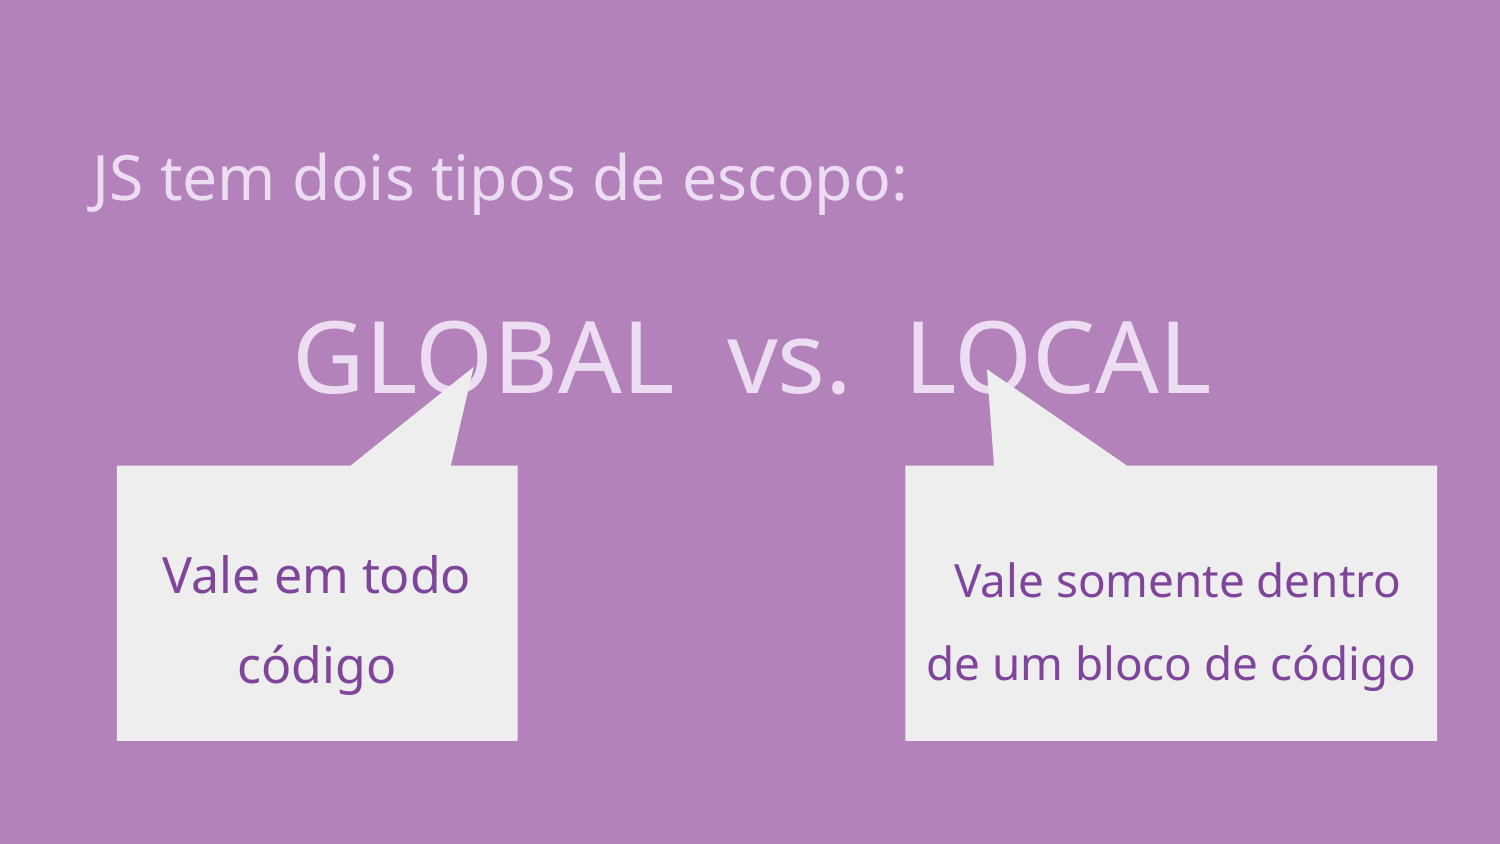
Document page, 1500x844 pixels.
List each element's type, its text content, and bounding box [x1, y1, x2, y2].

list JS tem dois tipos de escopo: GLOBAL vs. LOCAL [78, 85, 1428, 772]
text_box Vale somente dentro de um bloco de código [905, 369, 1438, 741]
text_box Vale em todo código [116, 366, 518, 741]
